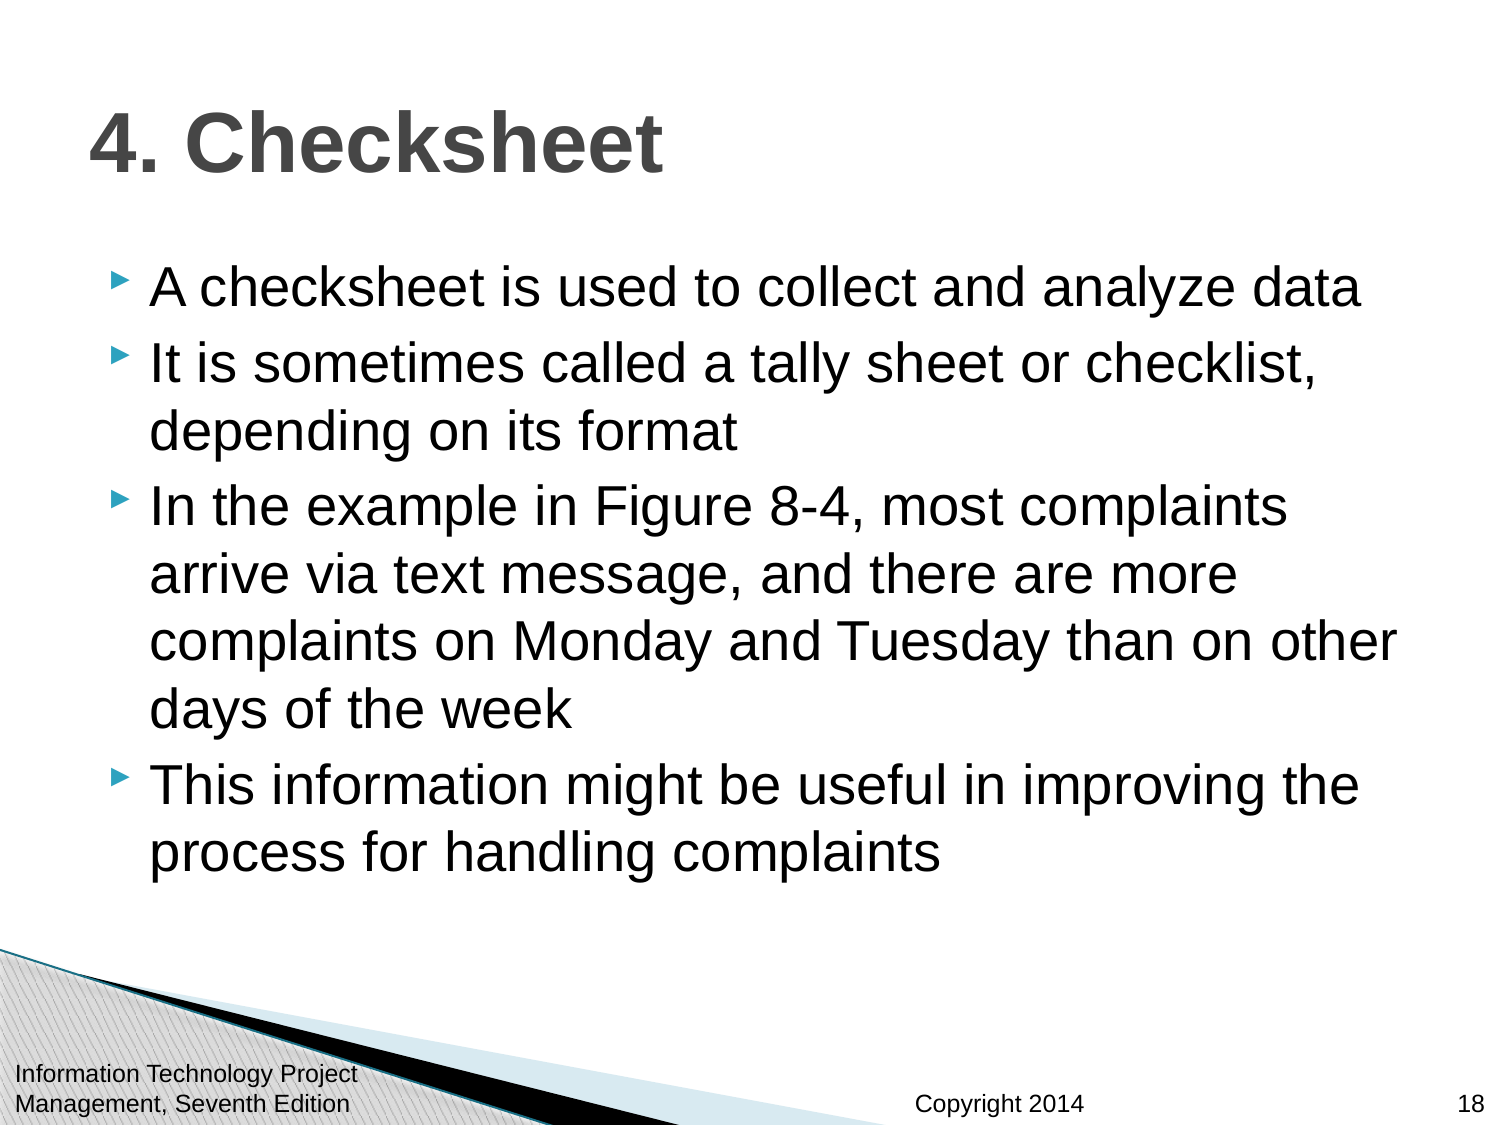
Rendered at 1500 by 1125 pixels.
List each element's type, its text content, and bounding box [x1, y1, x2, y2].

footer Information Technology Project Management, Seventh Edition [0, 1065, 425, 1125]
title 4. Checksheet [75, 45, 1425, 233]
list A checksheet is used to collect and analyze data It is sometimes called a tally sheet or checklist, depending on its format In the example in Figure 8-4, most complaints arrive via text message, and there are more complaints on Monday and Tuesday than on other days of the week This information might be useful in improving the process for handling complaints [74, 242, 1426, 986]
slide_number 18 [1408, 1065, 1500, 1125]
